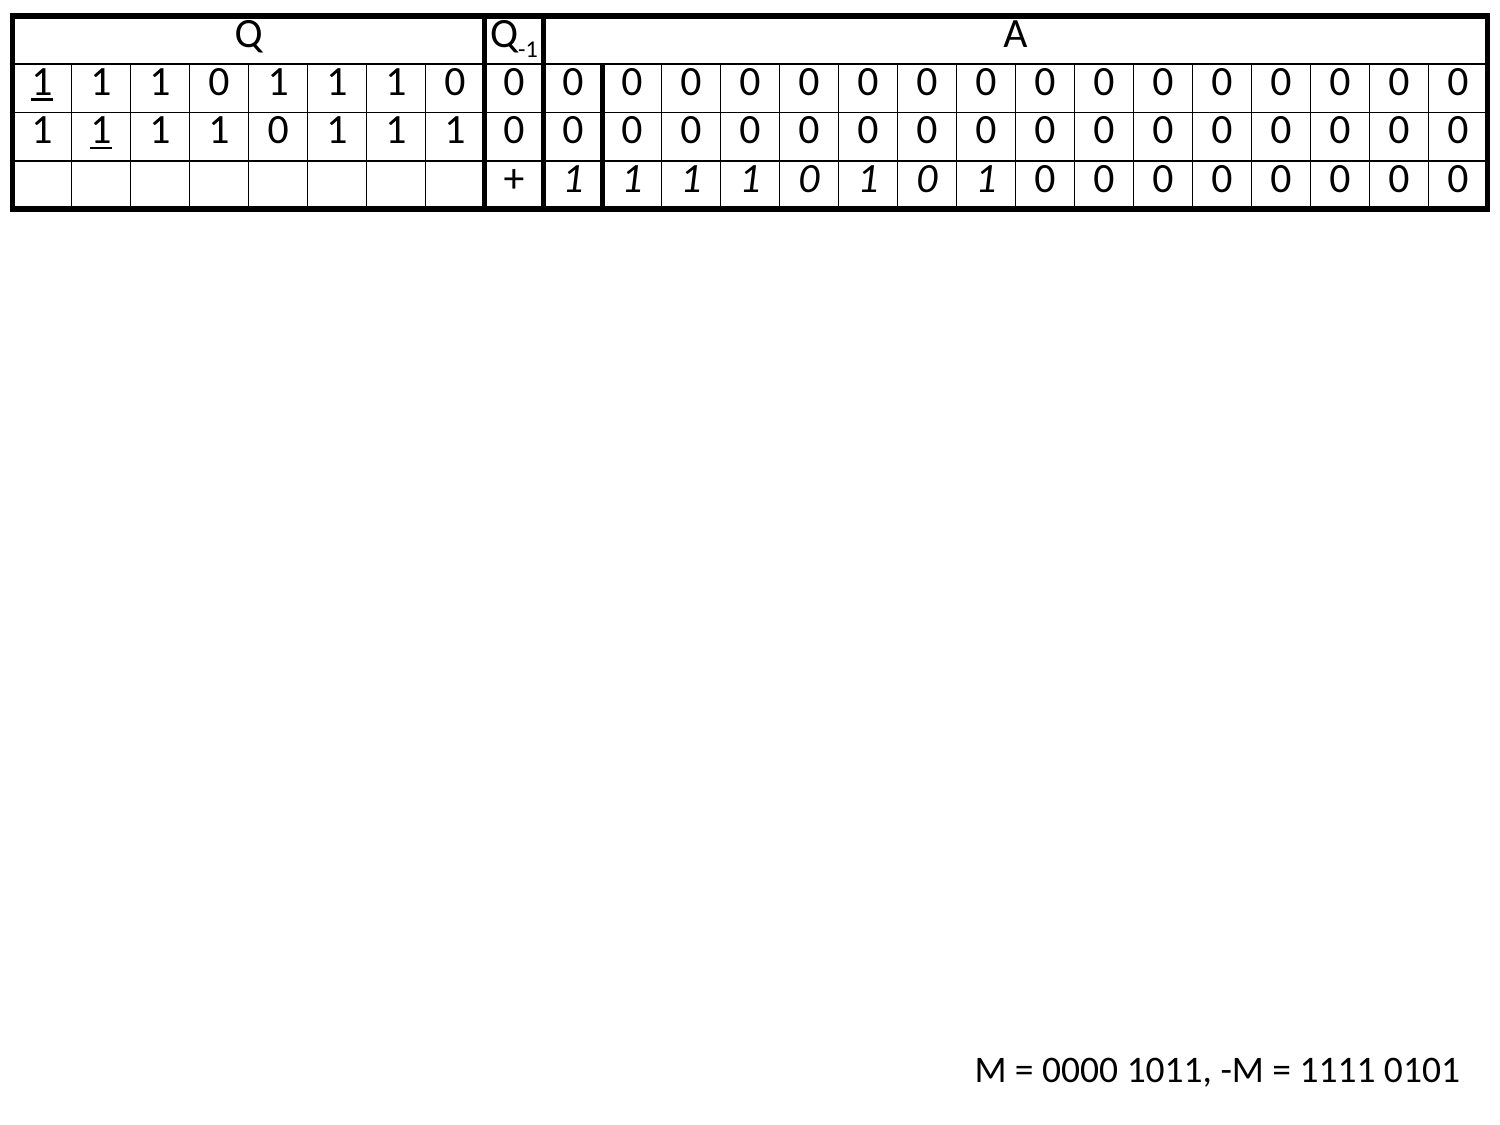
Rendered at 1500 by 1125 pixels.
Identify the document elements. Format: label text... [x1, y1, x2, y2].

table_cell 0 [839, 113, 897, 160]
table_cell 0 [1193, 65, 1251, 112]
table_cell 0 [1311, 65, 1369, 112]
table_cell 0 [605, 65, 661, 112]
table_cell 0 [721, 65, 779, 112]
table_cell 0 [546, 65, 600, 112]
table_cell 0 [1311, 113, 1369, 160]
table_cell [15, 162, 71, 206]
table_cell 0 [1252, 65, 1310, 112]
table_cell 0 [1193, 113, 1251, 160]
table_cell 0 [1252, 113, 1310, 160]
table_cell 0 [839, 65, 897, 112]
table_cell 0 [898, 162, 956, 206]
table_cell 1 [190, 113, 248, 160]
table_cell 0 [487, 113, 541, 160]
table_cell 1 [131, 65, 189, 112]
text_box M = 0000 1011, -M = 1111 0101 [900, 1037, 1475, 1098]
table_header Q [15, 19, 482, 63]
table_cell 1 [957, 162, 1015, 206]
table_cell 0 [1429, 113, 1485, 160]
table_header Q-1 [487, 19, 541, 63]
table_cell [131, 162, 189, 206]
table_cell 0 [1429, 65, 1485, 112]
table_cell 0 [1134, 113, 1192, 160]
table_cell 1 [367, 113, 425, 160]
table_cell 0 [898, 65, 956, 112]
table_cell 1 [249, 65, 307, 112]
table_cell 0 [190, 65, 248, 112]
table_cell 0 [1252, 162, 1310, 206]
table_cell 1 [308, 113, 366, 160]
table_cell 1 [308, 65, 366, 112]
table_cell 0 [249, 113, 307, 160]
table_cell 0 [1370, 113, 1428, 160]
table_cell 0 [1134, 65, 1192, 112]
table_cell [72, 162, 130, 206]
table_cell [190, 162, 248, 206]
table_cell 0 [1193, 162, 1251, 206]
table_cell 0 [1311, 162, 1369, 206]
table_cell 0 [1016, 65, 1074, 112]
table_cell 0 [957, 65, 1015, 112]
table_header A [546, 19, 1485, 63]
table_cell + [487, 162, 541, 206]
table_cell [308, 162, 366, 206]
table_cell 1 [426, 113, 482, 160]
table_cell 1 [367, 65, 425, 112]
table_cell 0 [780, 162, 838, 206]
table_cell 0 [1370, 65, 1428, 112]
table_cell [367, 162, 425, 206]
table_cell 0 [1075, 65, 1133, 112]
table_cell 0 [487, 65, 541, 112]
table_cell 0 [1016, 113, 1074, 160]
table_cell [249, 162, 307, 206]
table_cell 0 [898, 113, 956, 160]
table_cell 0 [426, 65, 482, 112]
table_cell [426, 162, 482, 206]
table_cell 1 [15, 113, 71, 160]
table_cell 1 [131, 113, 189, 160]
table_cell 0 [662, 113, 720, 160]
table_cell 0 [780, 113, 838, 160]
table_cell 1 [546, 162, 600, 206]
table_cell 0 [1429, 162, 1485, 206]
table_cell 0 [662, 65, 720, 112]
table_cell 0 [1075, 162, 1133, 206]
table_cell 1 [605, 162, 661, 206]
table_cell 1 [662, 162, 720, 206]
table_cell 1 [72, 113, 130, 160]
table_cell 0 [1016, 162, 1074, 206]
table_cell 0 [1370, 162, 1428, 206]
table_cell 0 [605, 113, 661, 160]
table_cell 1 [15, 65, 71, 112]
table_cell 1 [72, 65, 130, 112]
table_cell 0 [1134, 162, 1192, 206]
table_cell 0 [721, 113, 779, 160]
table_cell 1 [839, 162, 897, 206]
table_cell 0 [957, 113, 1015, 160]
table_cell 1 [721, 162, 779, 206]
table_cell 0 [780, 65, 838, 112]
table_cell 0 [1075, 113, 1133, 160]
table_cell 0 [546, 113, 600, 160]
